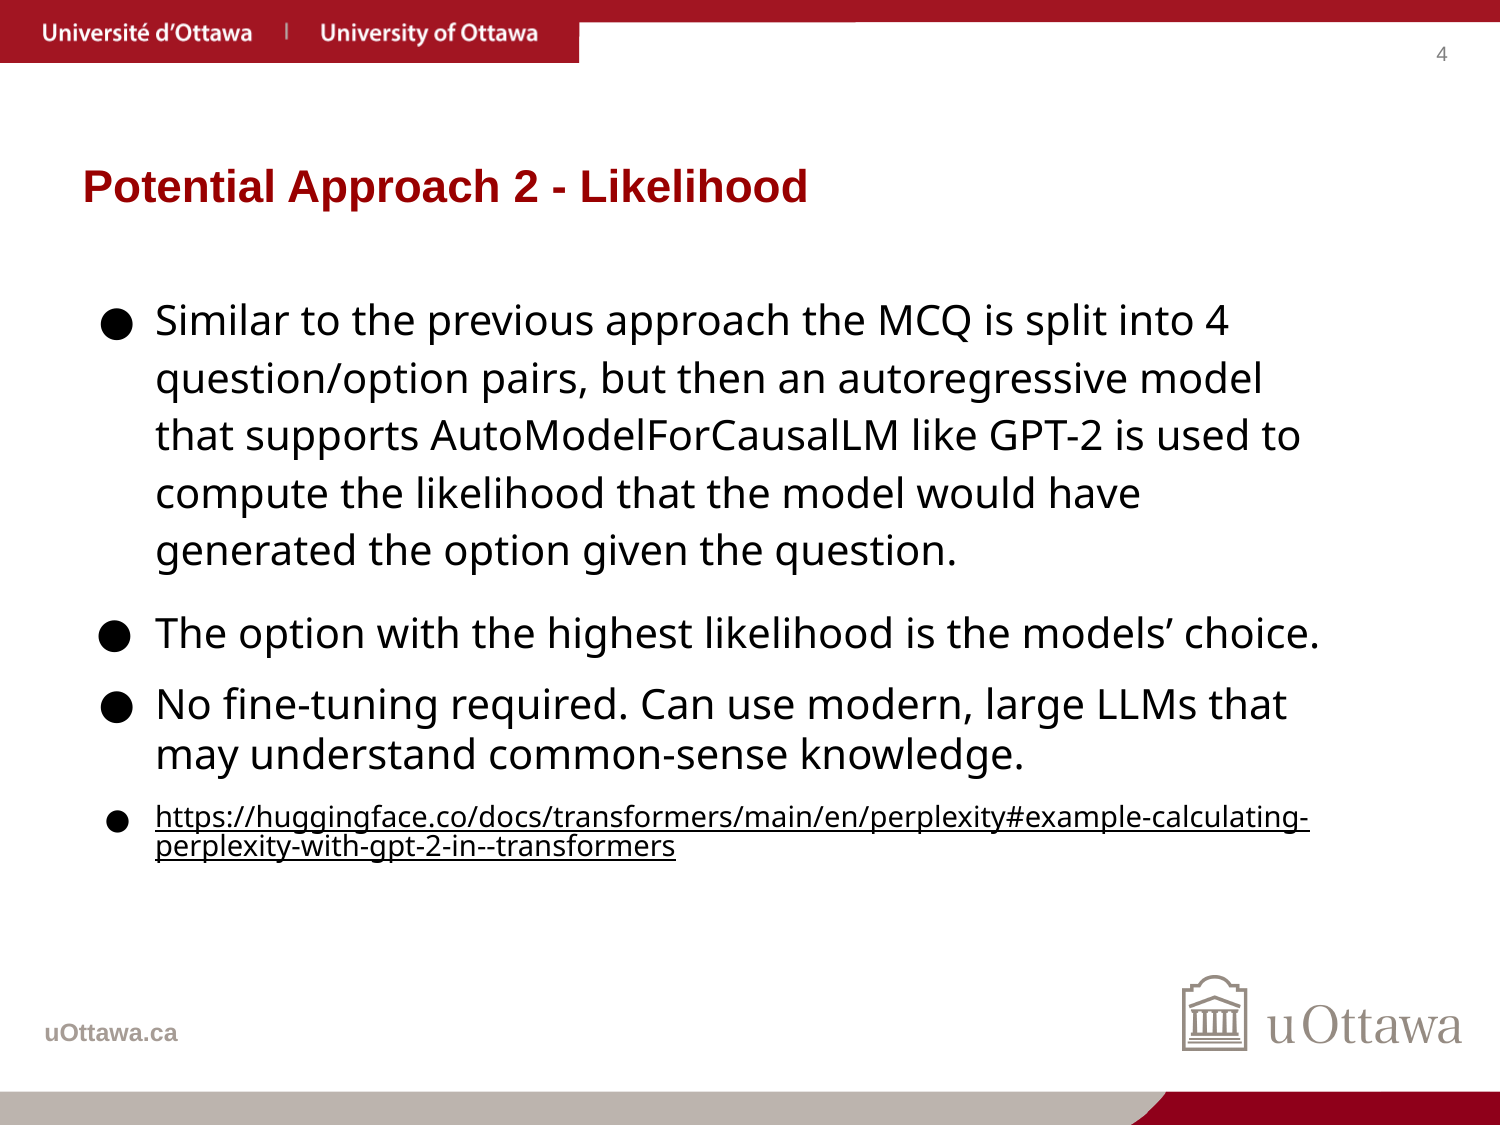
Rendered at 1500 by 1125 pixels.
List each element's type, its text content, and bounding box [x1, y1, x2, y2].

picture [1182, 975, 1462, 1051]
picture [0, 0, 1500, 63]
picture [0, 1092, 1500, 1125]
title Potential Approach 2 - Likelihood [67, 113, 1344, 256]
list Similar to the previous approach the MCQ is split into 4 question/option pairs, but then an autoregressive model that supports AutoModelForCausalLM like GPT-2 is used to compute the likelihood that the model would have generated the option given the question. The option with the highest likelihood is the models’ choice. No fine-tuning required. Can use modern, large LLMs that may understand common-sense knowledge. https://huggingface.co/docs/transformers/main/en/perplexity#example-calculating-perplexity-with-gpt-2-in--transformers [64, 278, 1340, 895]
